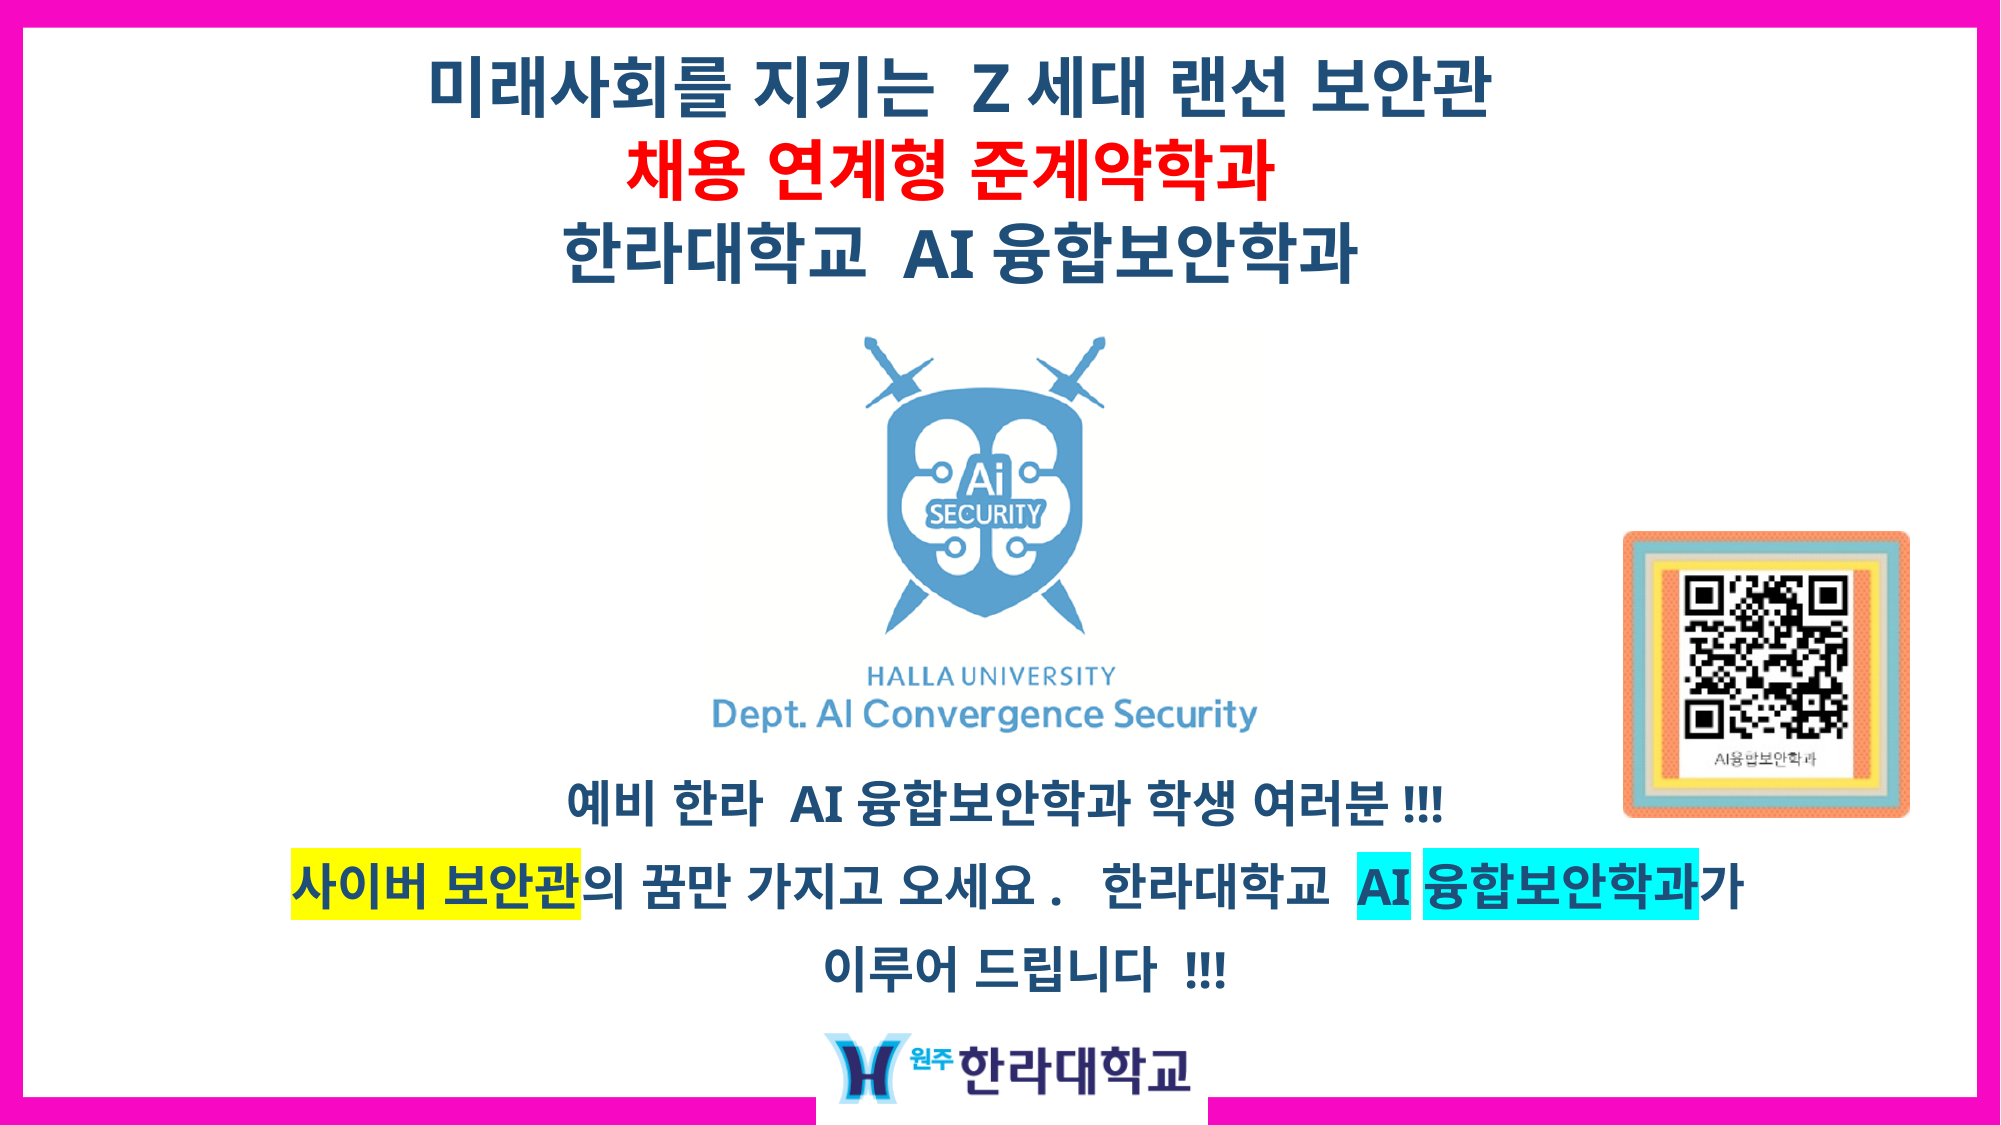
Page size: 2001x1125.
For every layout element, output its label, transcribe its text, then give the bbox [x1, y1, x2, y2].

picture [816, 1010, 1208, 1125]
picture [1623, 531, 1910, 818]
text_box 미래사회를 지키는 Z세대 랜선 보안관 채용 연계형 준계약학과 한라대학교 AI융합보안학과 [411, 76, 1510, 300]
text_box 예비 한라 AI융합보안학과 학생 여러분!!! 사이버 보안관의 꿈만 가지고 오세요. 한라대학교 AI융합보안학과가 이루어 드립니다 !!! [221, 782, 1829, 1007]
picture [705, 324, 1264, 738]
